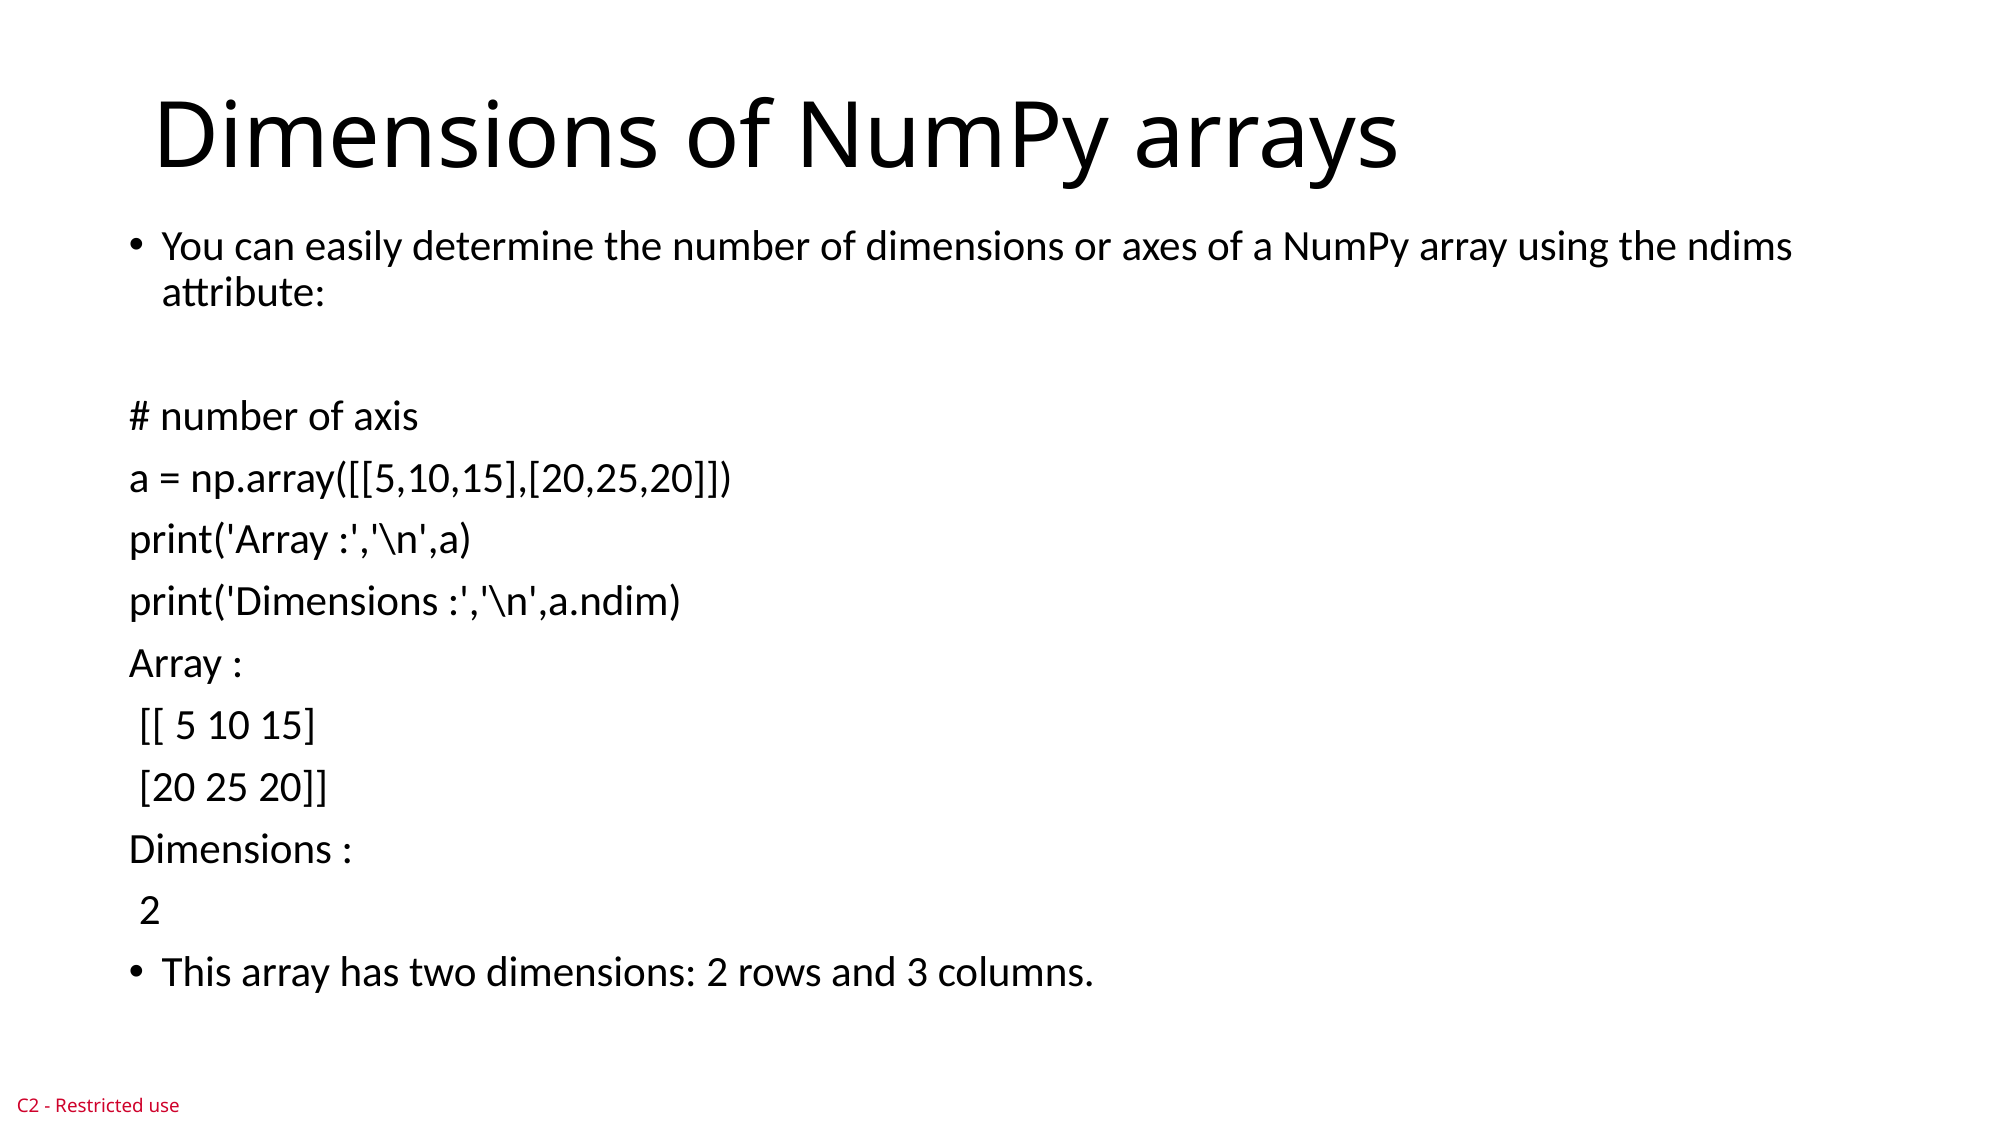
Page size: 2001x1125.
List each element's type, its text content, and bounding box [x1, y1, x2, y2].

list You can easily determine the number of dimensions or axes of a NumPy array using the ndims attribute: # number of axis a = np.array([[5,10,15],[20,25,20]]) print('Array :','\n',a) print('Dimensions :','\n',a.ndim) Array : [[ 5 10 15] [20 25 20]] Dimensions : 2 This array has two dimensions: 2 rows and 3 columns. [114, 215, 1863, 1014]
title Dimensions of NumPy arrays [137, 59, 1863, 215]
